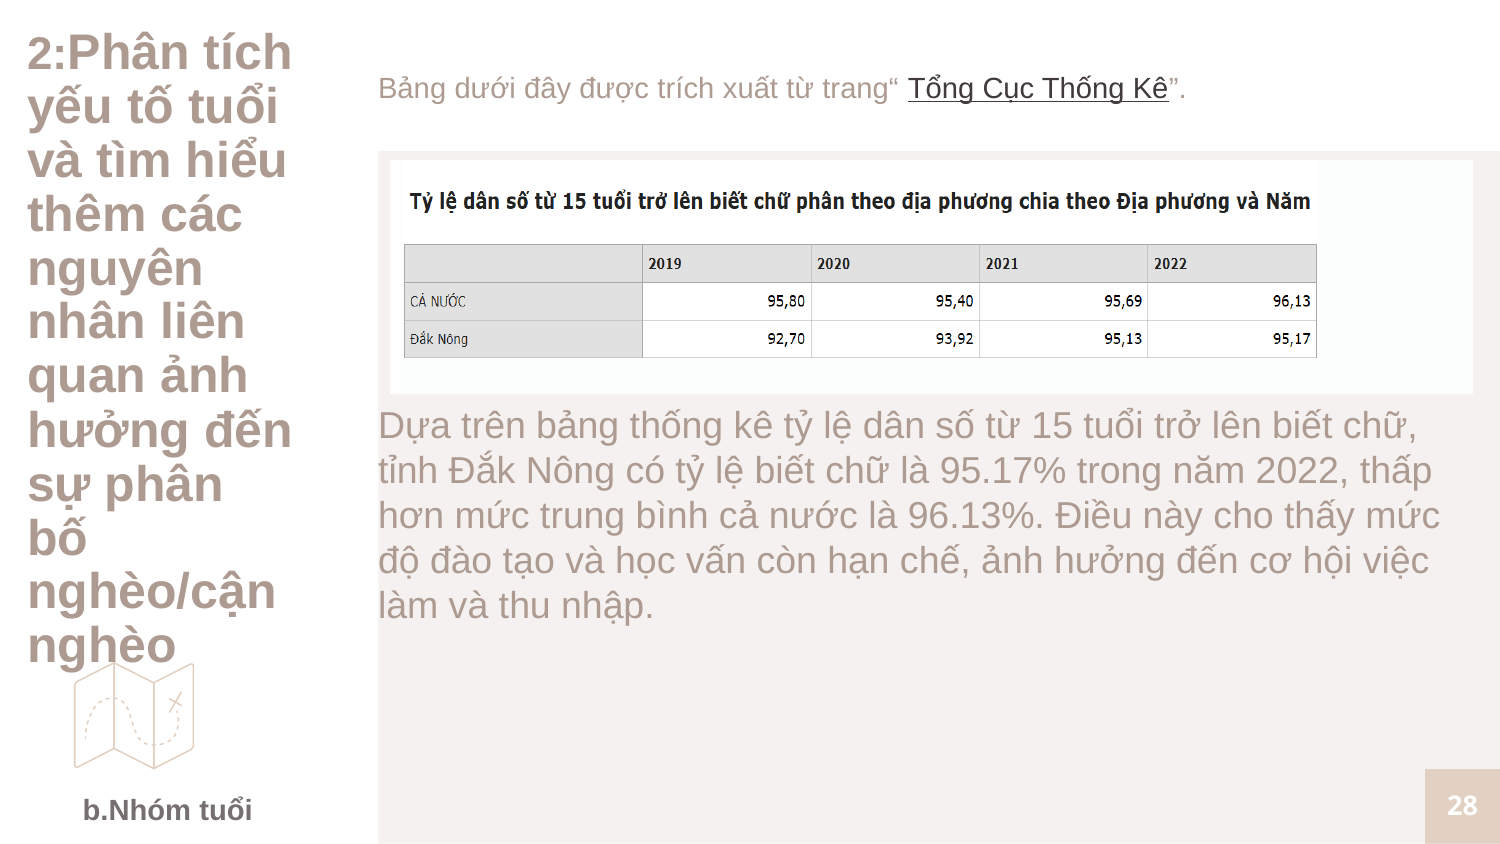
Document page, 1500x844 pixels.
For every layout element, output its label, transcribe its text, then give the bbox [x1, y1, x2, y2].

text_box b.Nhóm tuổi [1, 776, 335, 842]
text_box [74, 662, 194, 769]
picture [390, 160, 1474, 394]
slide_number 28 [1425, 769, 1500, 844]
text_box Bảng dưới đây được trích xuất từ trang“ Tổng Cục Thống Kê”. [361, 44, 1295, 165]
title 2:Phân tích yếu tố tuổi và tìm hiểu thêm các nguyên nhân liên quan ảnh hưởng đến sự phân bố nghèo/cận nghèo [27, 25, 294, 660]
text_box Dựa trên bảng thống kê tỷ lệ dân số từ 15 tuổi trở lên biết chữ, tỉnh Đắk Nông có tỷ lệ biết chữ là 95.17% trong năm 2022, thấp hơn mức trung bình cả nước là 96.13%. Điều này cho thấy mức độ đào tạo và học vấn còn hạn chế, ảnh hưởng đến cơ hội việc làm và thu nhập. [363, 393, 1500, 634]
